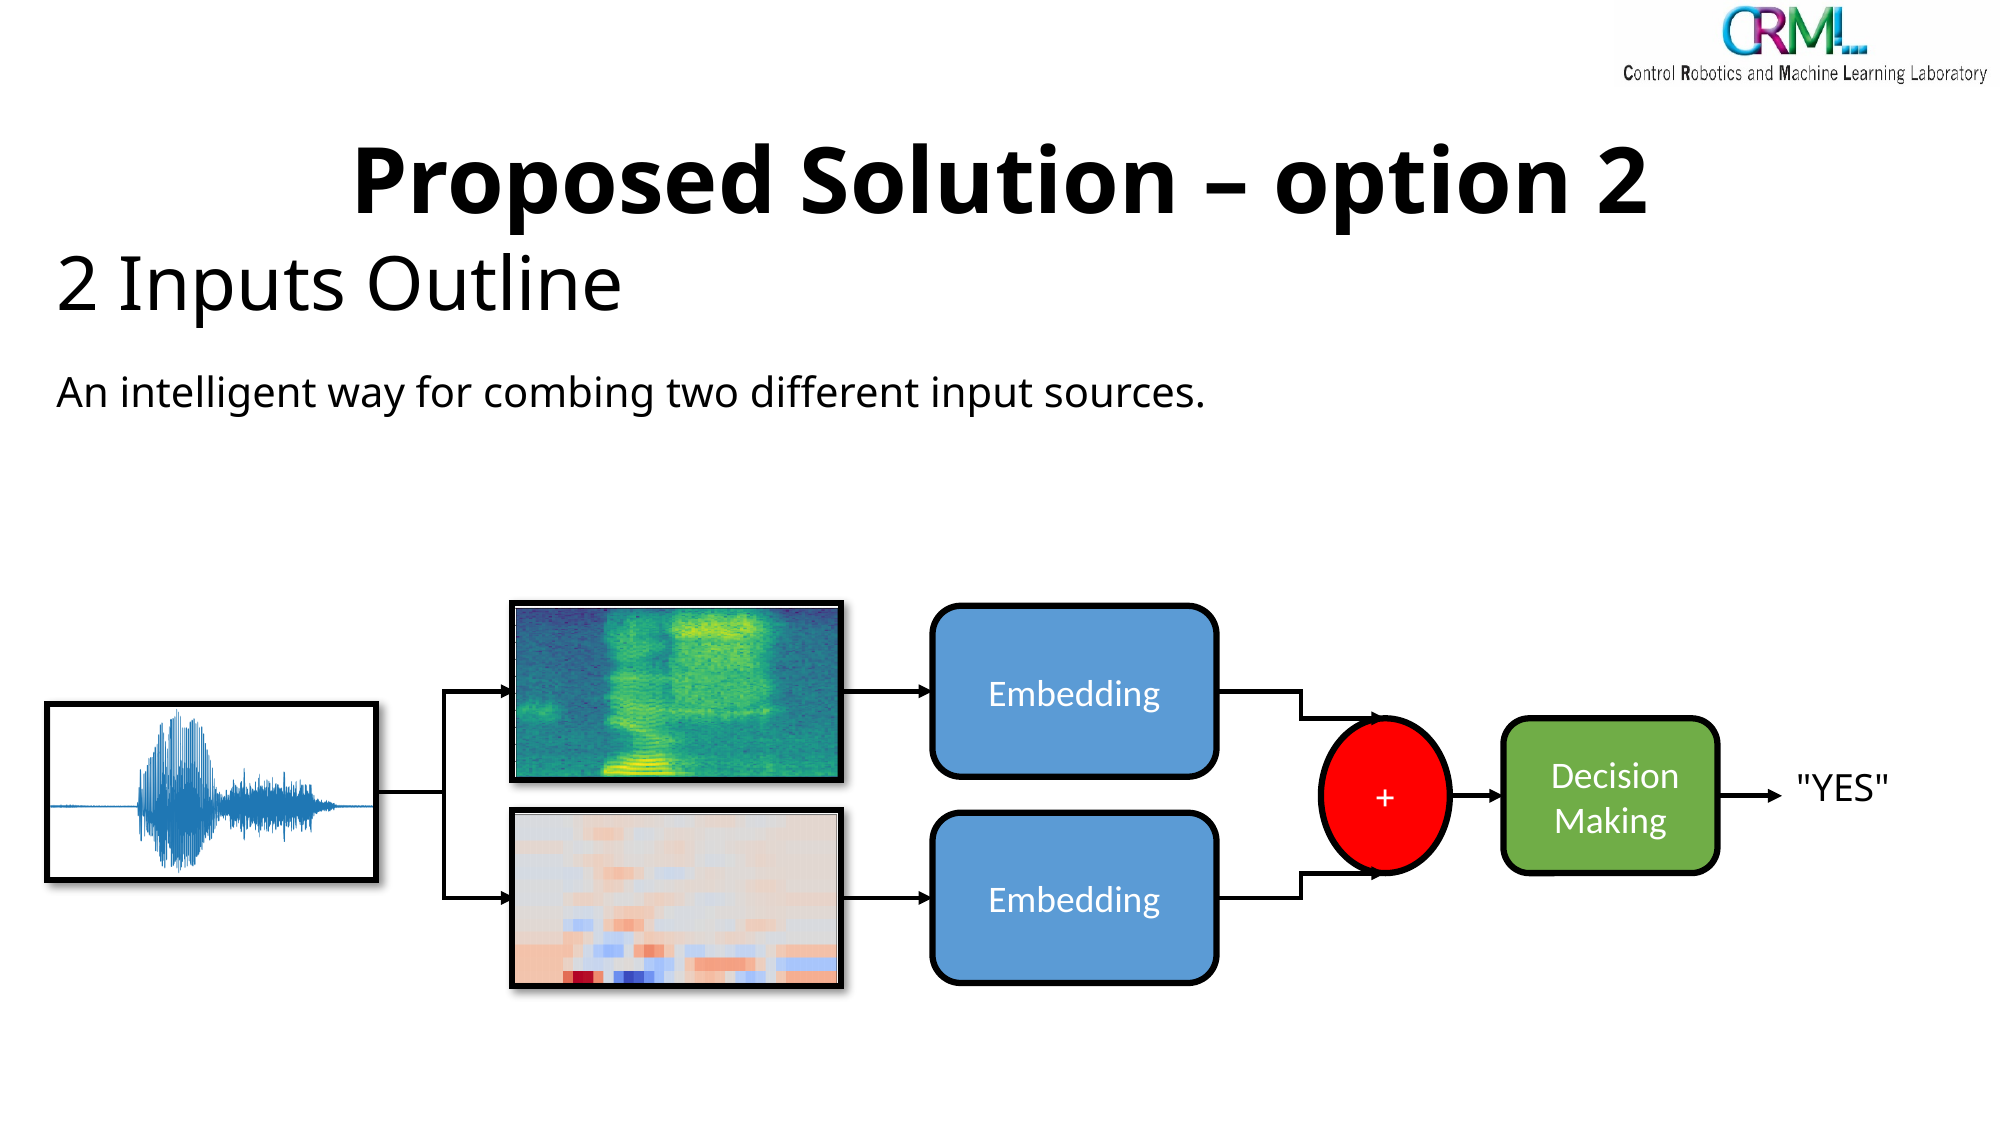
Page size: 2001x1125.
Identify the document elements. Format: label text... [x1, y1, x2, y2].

text_box 2 Inputs Outline An intelligent way for combing two different input sources. [41, 222, 1893, 440]
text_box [50, 605, 1950, 984]
picture [1614, 0, 2000, 87]
text_box Proposed Solution – option 2 [137, 75, 1863, 293]
